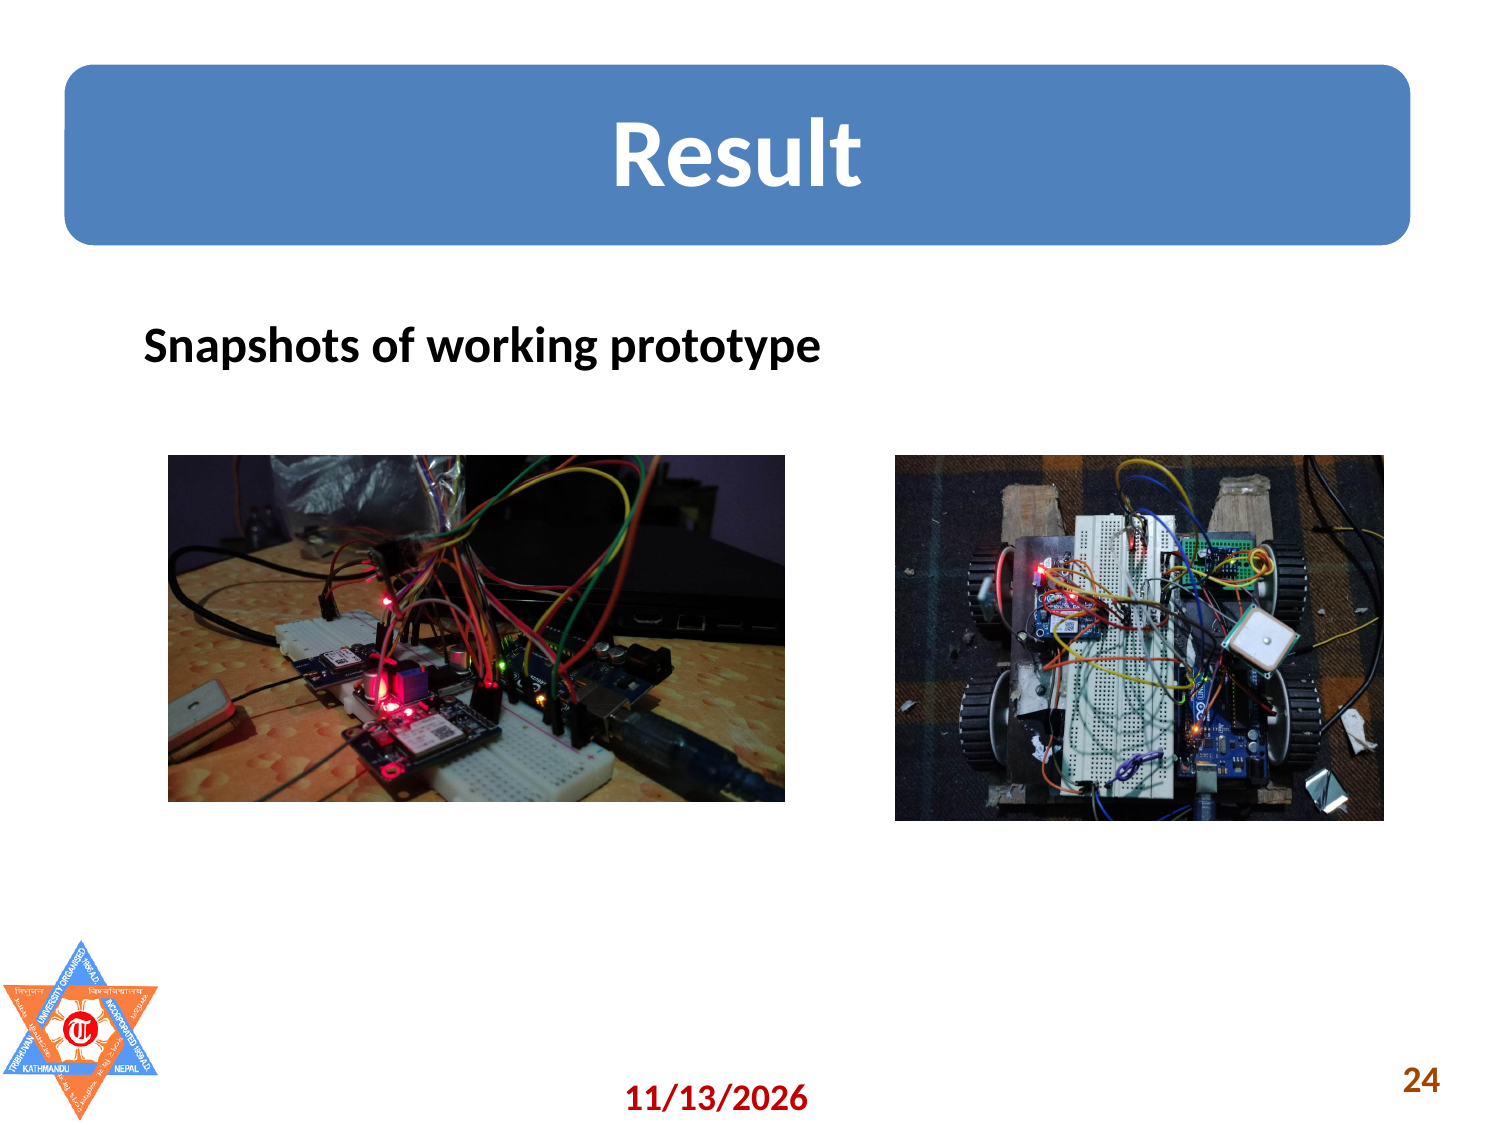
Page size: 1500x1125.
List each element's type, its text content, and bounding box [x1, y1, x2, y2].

text_box Snapshots of working prototype [116, 294, 1384, 380]
picture [0, 936, 159, 1121]
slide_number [609, 1065, 960, 1125]
picture [895, 454, 1384, 822]
picture [168, 454, 785, 802]
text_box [62, 62, 1413, 248]
